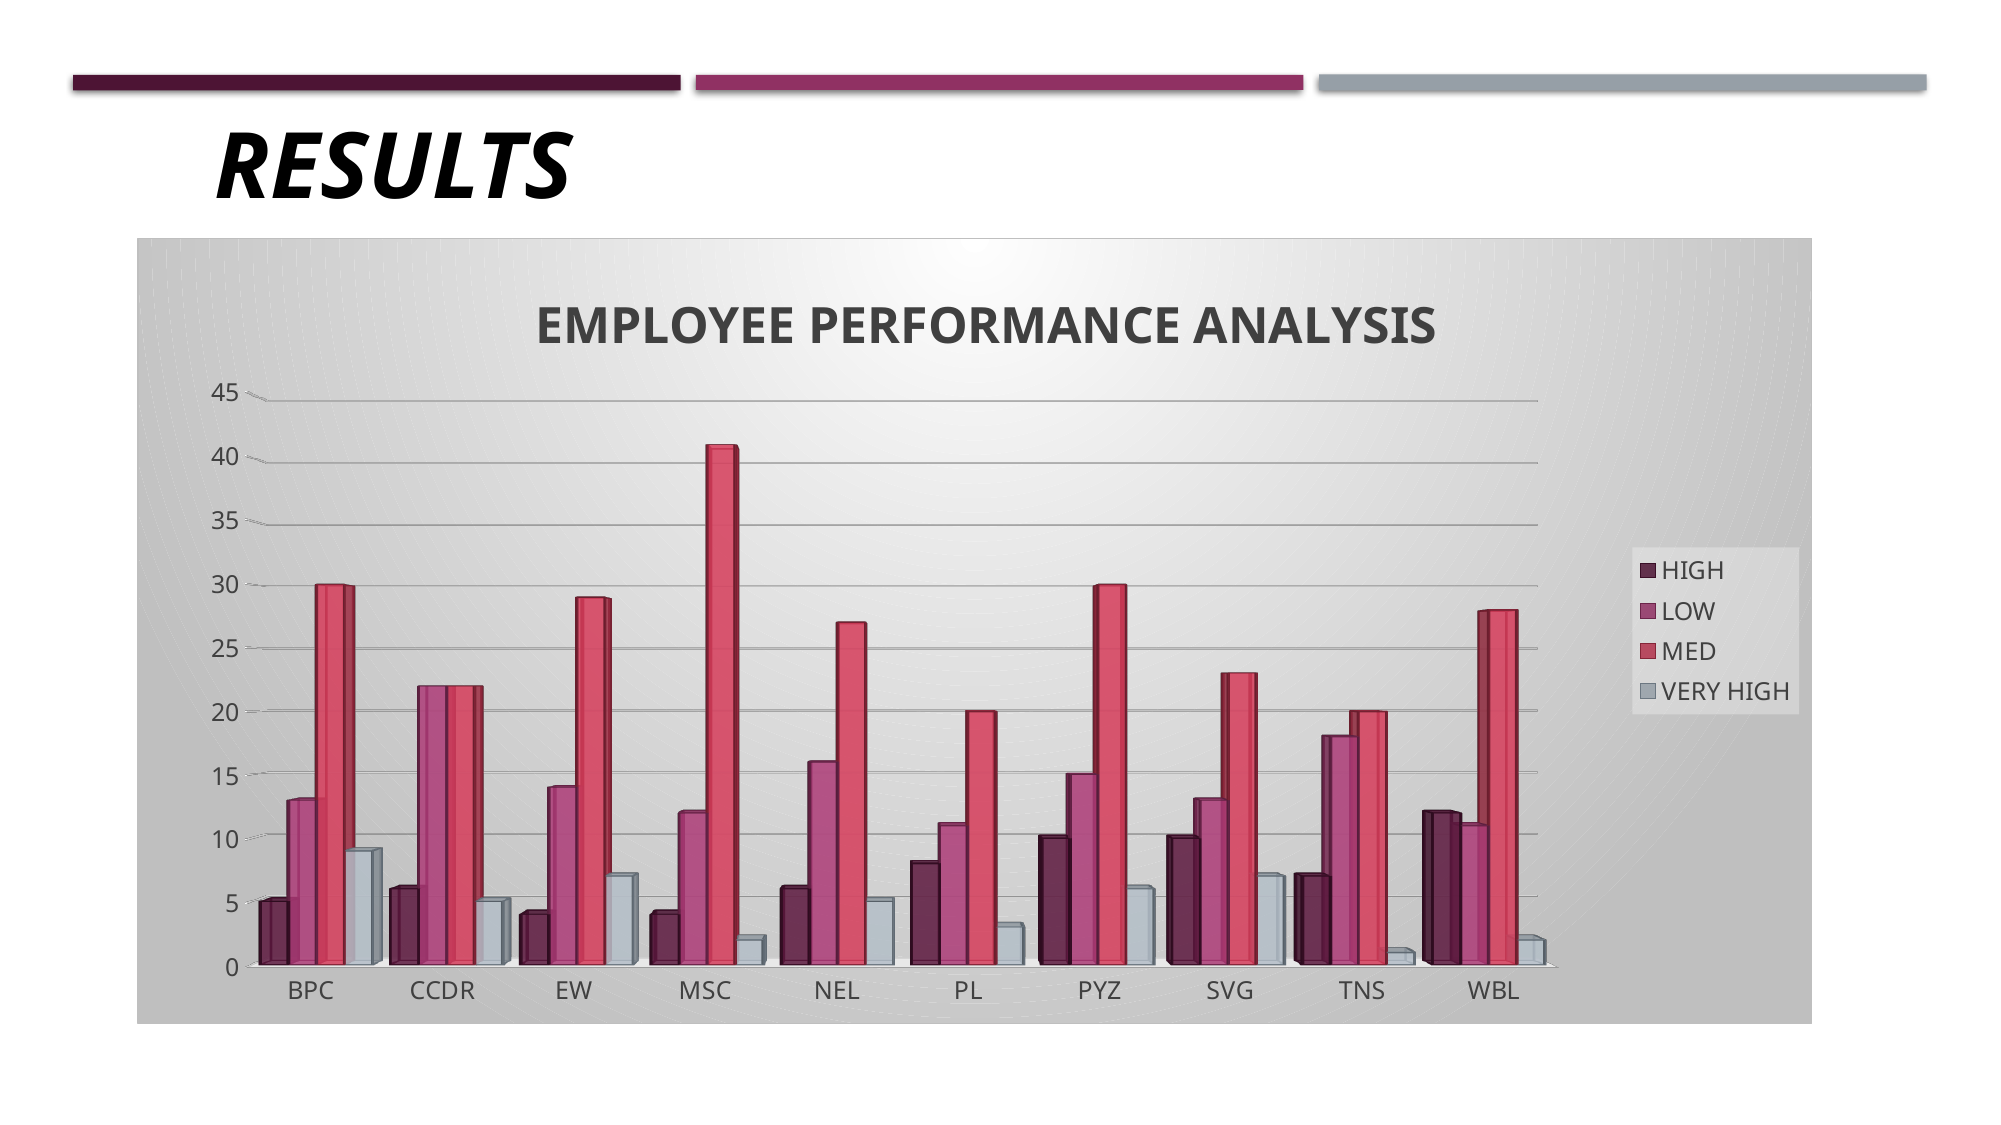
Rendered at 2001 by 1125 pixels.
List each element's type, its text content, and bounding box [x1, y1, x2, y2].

text_box RESULTS [199, 99, 938, 225]
chart [136, 236, 1813, 1025]
